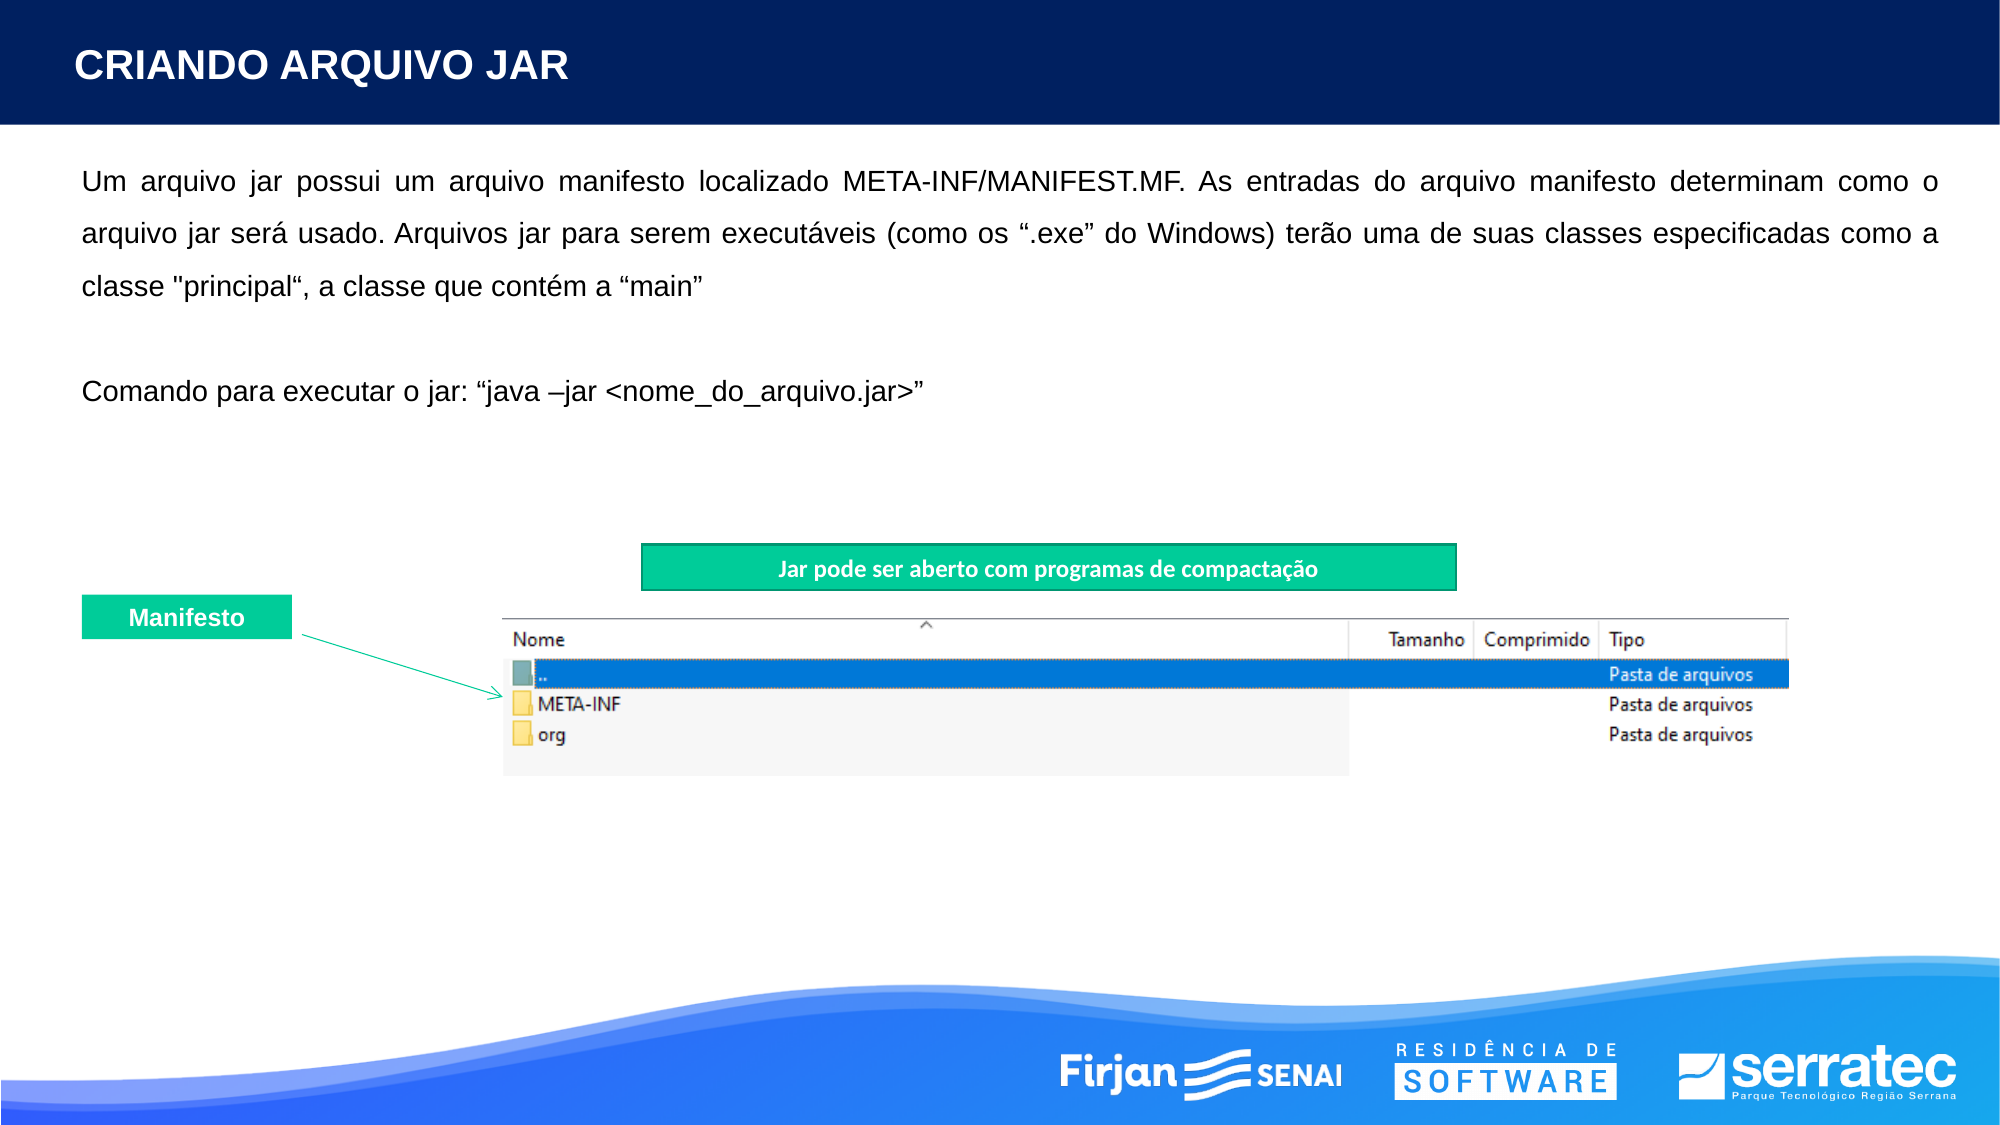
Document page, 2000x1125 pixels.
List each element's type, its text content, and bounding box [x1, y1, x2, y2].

picture [1, 943, 2000, 1125]
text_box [301, 634, 503, 697]
picture [502, 618, 1789, 776]
text_box CRIANDO ARQUIVO JAR [59, 30, 585, 96]
text_box Jar pode ser aberto com programas de compactação [641, 543, 1457, 591]
text_box Manifesto [81, 594, 292, 640]
text_box Um arquivo jar possui um arquivo manifesto localizado META-INF/MANIFEST.MF. As entradas do arquivo manifesto determinam como o arquivo jar será usado. Arquivos jar para serem executáveis (como os “.exe” do Windows) terão uma de suas classes especificadas como a classe "principal“, a classe que contém a “main” Comando para executar o jar: “java –jar <nome_do_arquivo.jar>” [66, 137, 1957, 415]
